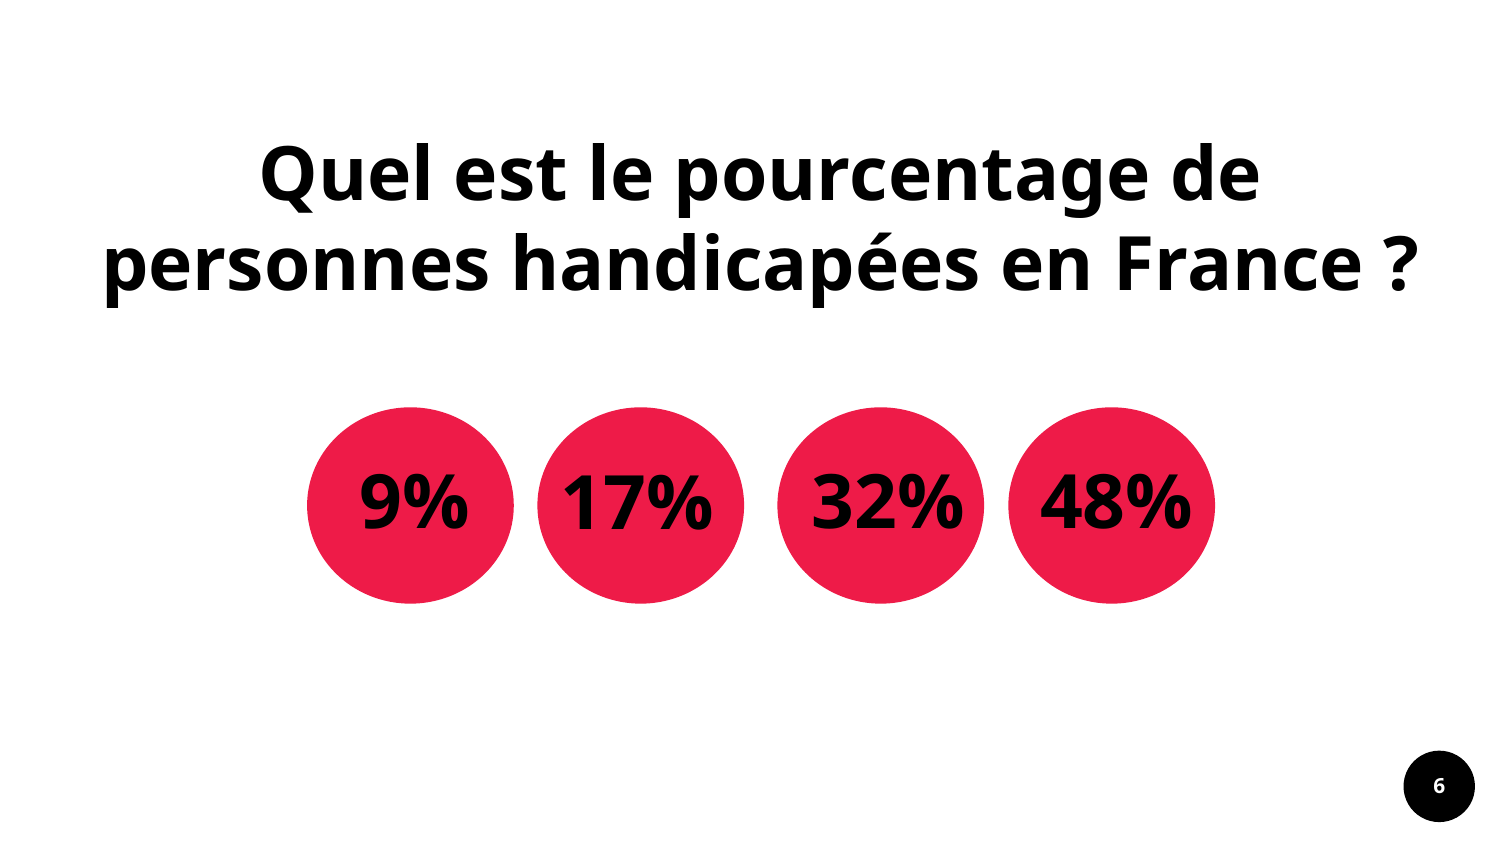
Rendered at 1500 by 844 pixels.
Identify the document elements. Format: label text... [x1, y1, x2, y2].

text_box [777, 407, 997, 604]
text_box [306, 407, 514, 604]
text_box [1008, 407, 1226, 604]
slide_number 6 [1403, 750, 1475, 823]
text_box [537, 407, 745, 604]
title Quel est le pourcentage de personnes handicapées en France ? [69, 116, 1452, 321]
